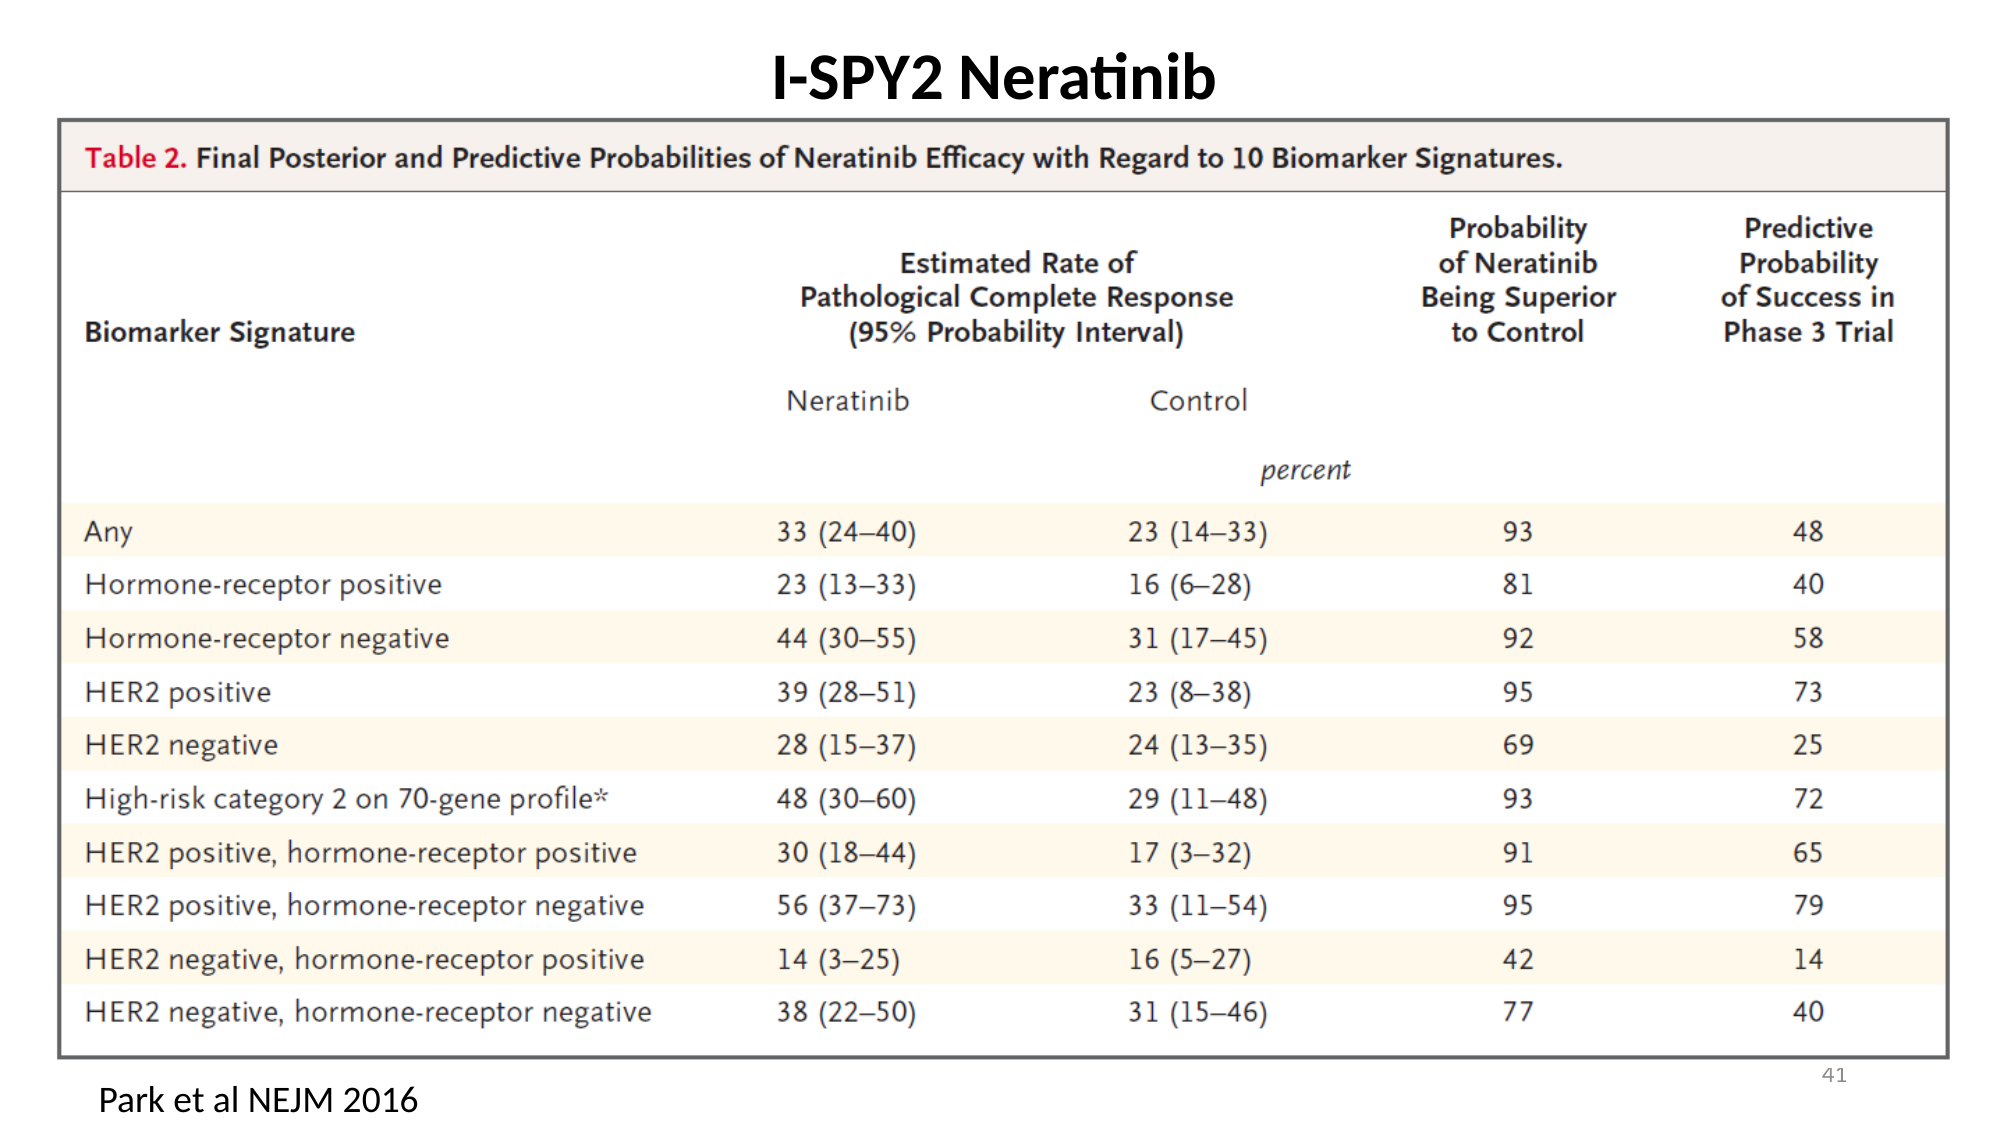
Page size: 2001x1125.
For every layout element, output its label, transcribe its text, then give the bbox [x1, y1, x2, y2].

slide_number 41 [1412, 1068, 1863, 1103]
text_box Park et al NEJM 2016 [83, 1068, 836, 1125]
title I-SPY2 Neratinib [103, 33, 1885, 106]
picture [42, 106, 1981, 1068]
